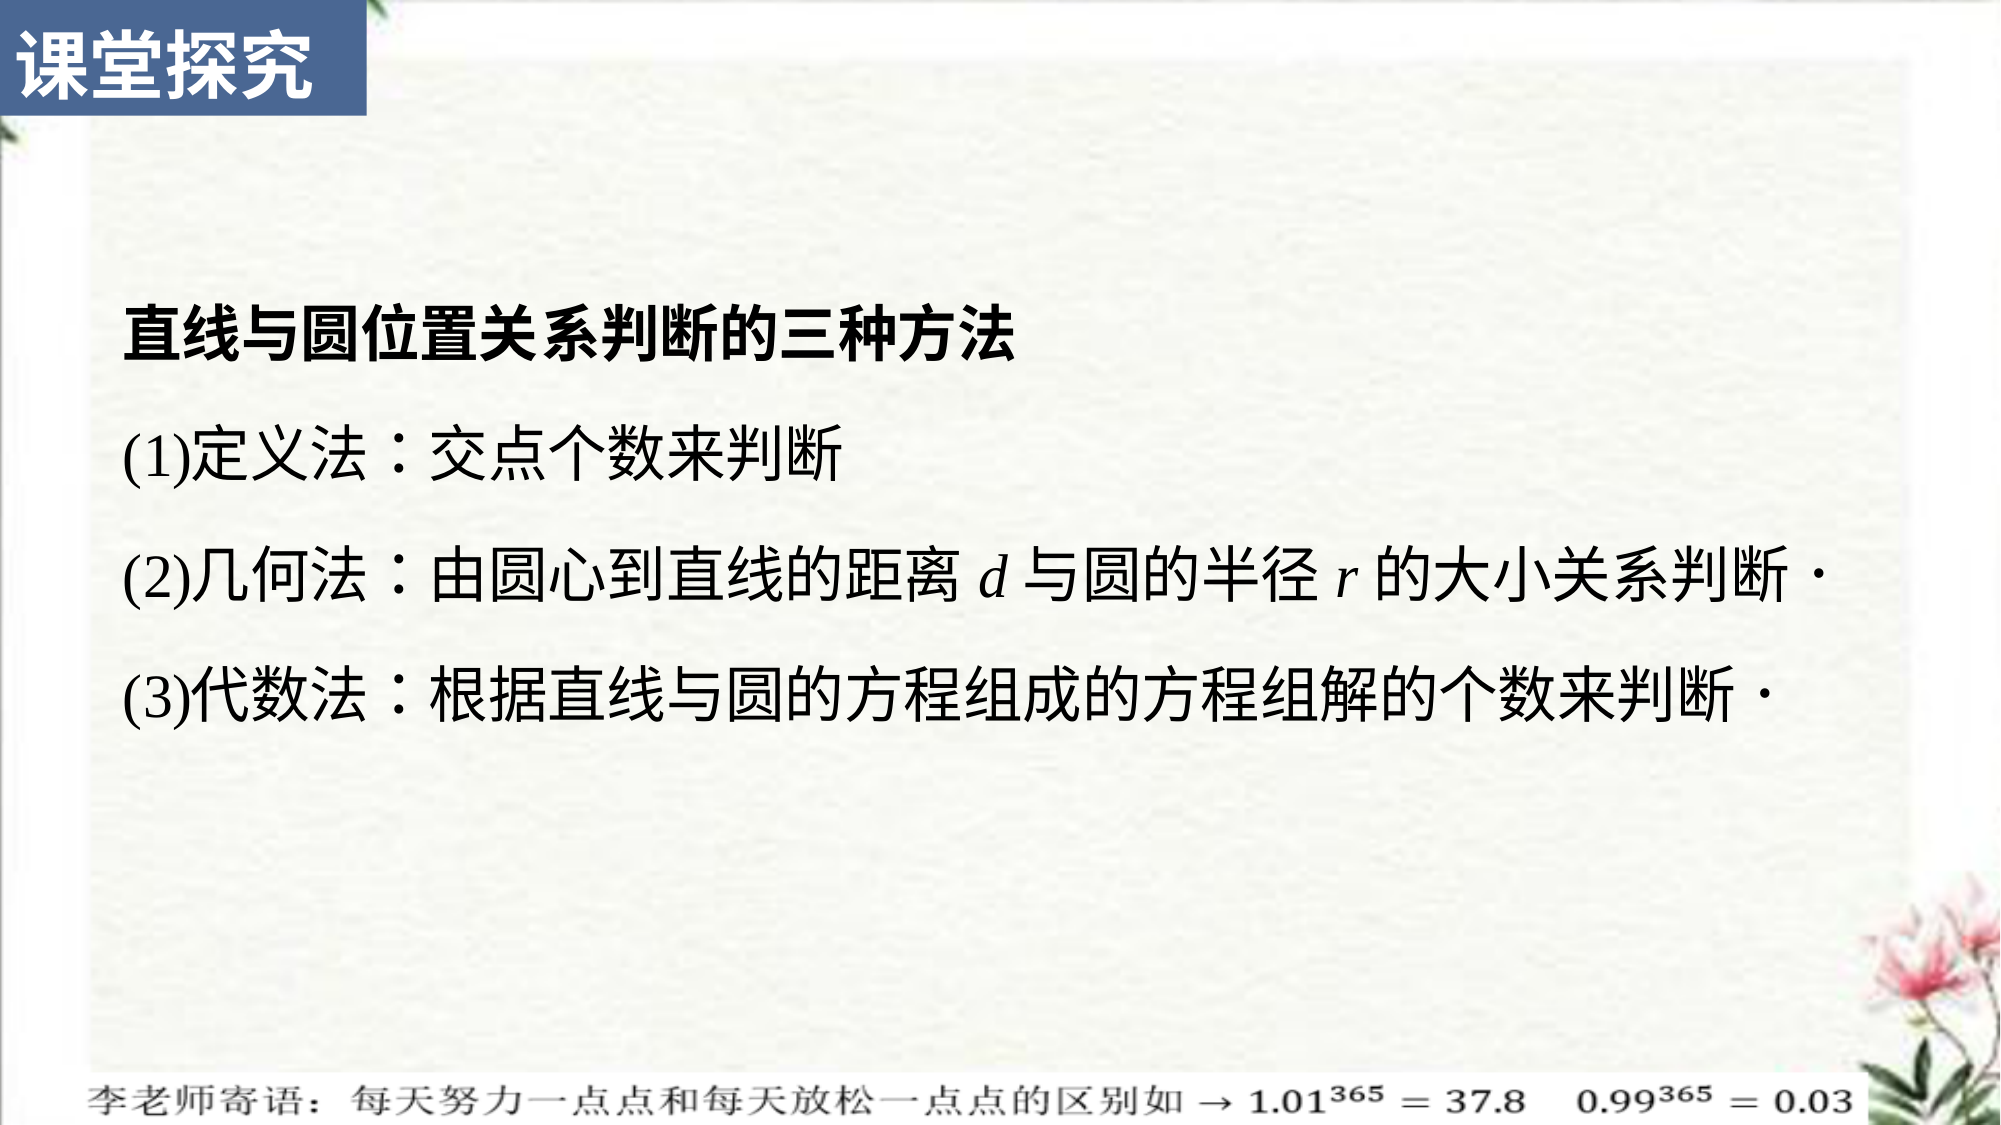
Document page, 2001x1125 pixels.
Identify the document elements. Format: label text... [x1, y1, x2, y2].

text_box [122, 294, 1878, 776]
text_box 课堂探究 [0, 0, 367, 116]
picture [0, 0, 2001, 1125]
